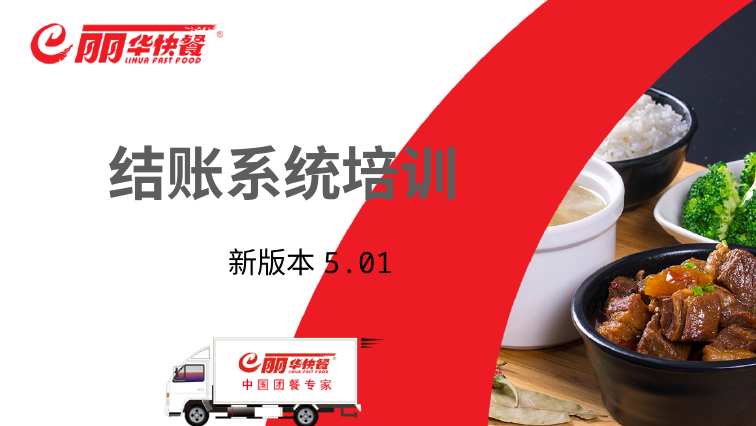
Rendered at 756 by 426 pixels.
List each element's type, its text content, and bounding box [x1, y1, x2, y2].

subtitle 新版本5.01 [113, 241, 508, 284]
picture [0, 0, 756, 426]
text_box 结账系统培训 [59, 129, 508, 215]
